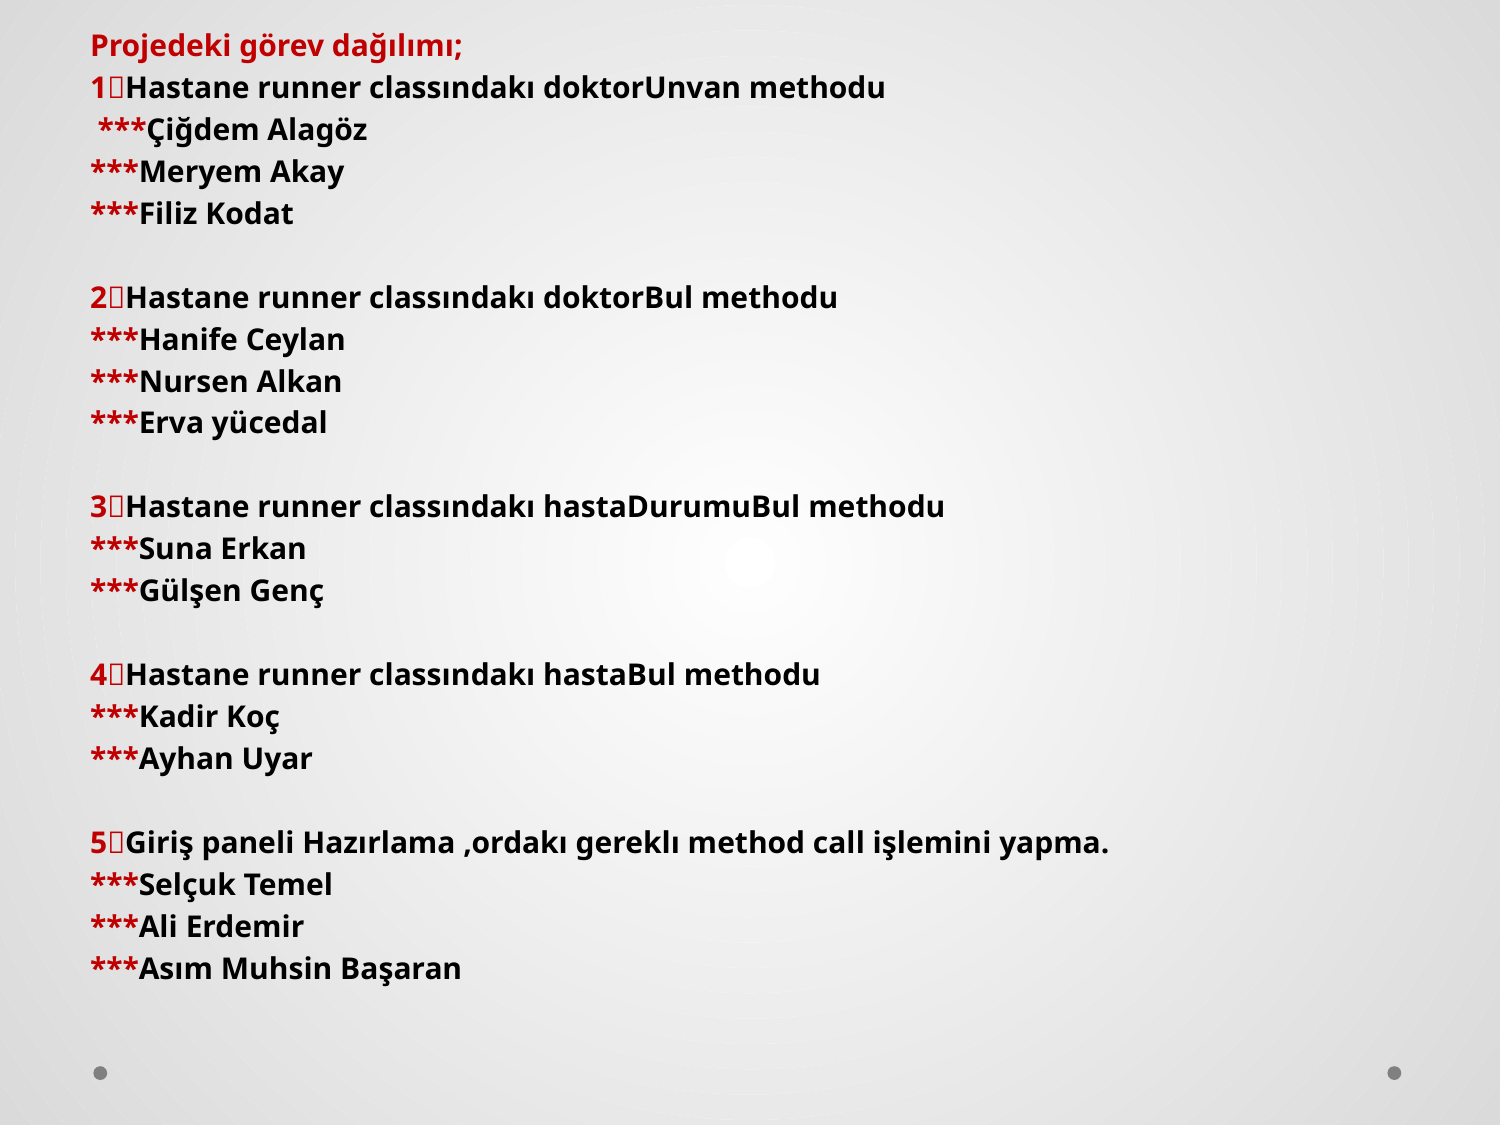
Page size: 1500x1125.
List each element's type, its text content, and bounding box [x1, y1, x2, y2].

list Projedeki görev dağılımı; 1Hastane runner classındakı doktorUnvan methodu ***Çiğdem Alagöz ***Meryem Akay ***Filiz Kodat 2Hastane runner classındakı doktorBul methodu ***Hanife Ceylan ***Nursen Alkan ***Erva yücedal 3Hastane runner classındakı hastaDurumuBul methodu ***Suna Erkan ***Gülşen Genç 4Hastane runner classındakı hastaBul methodu ***Kadir Koç ***Ayhan Uyar 5Giriş paneli Hazırlama ,ordakı gereklı method call işlemini yapma. ***Selçuk Temel ***Ali Erdemir ***Asım Muhsin Başaran [75, 19, 1425, 1005]
